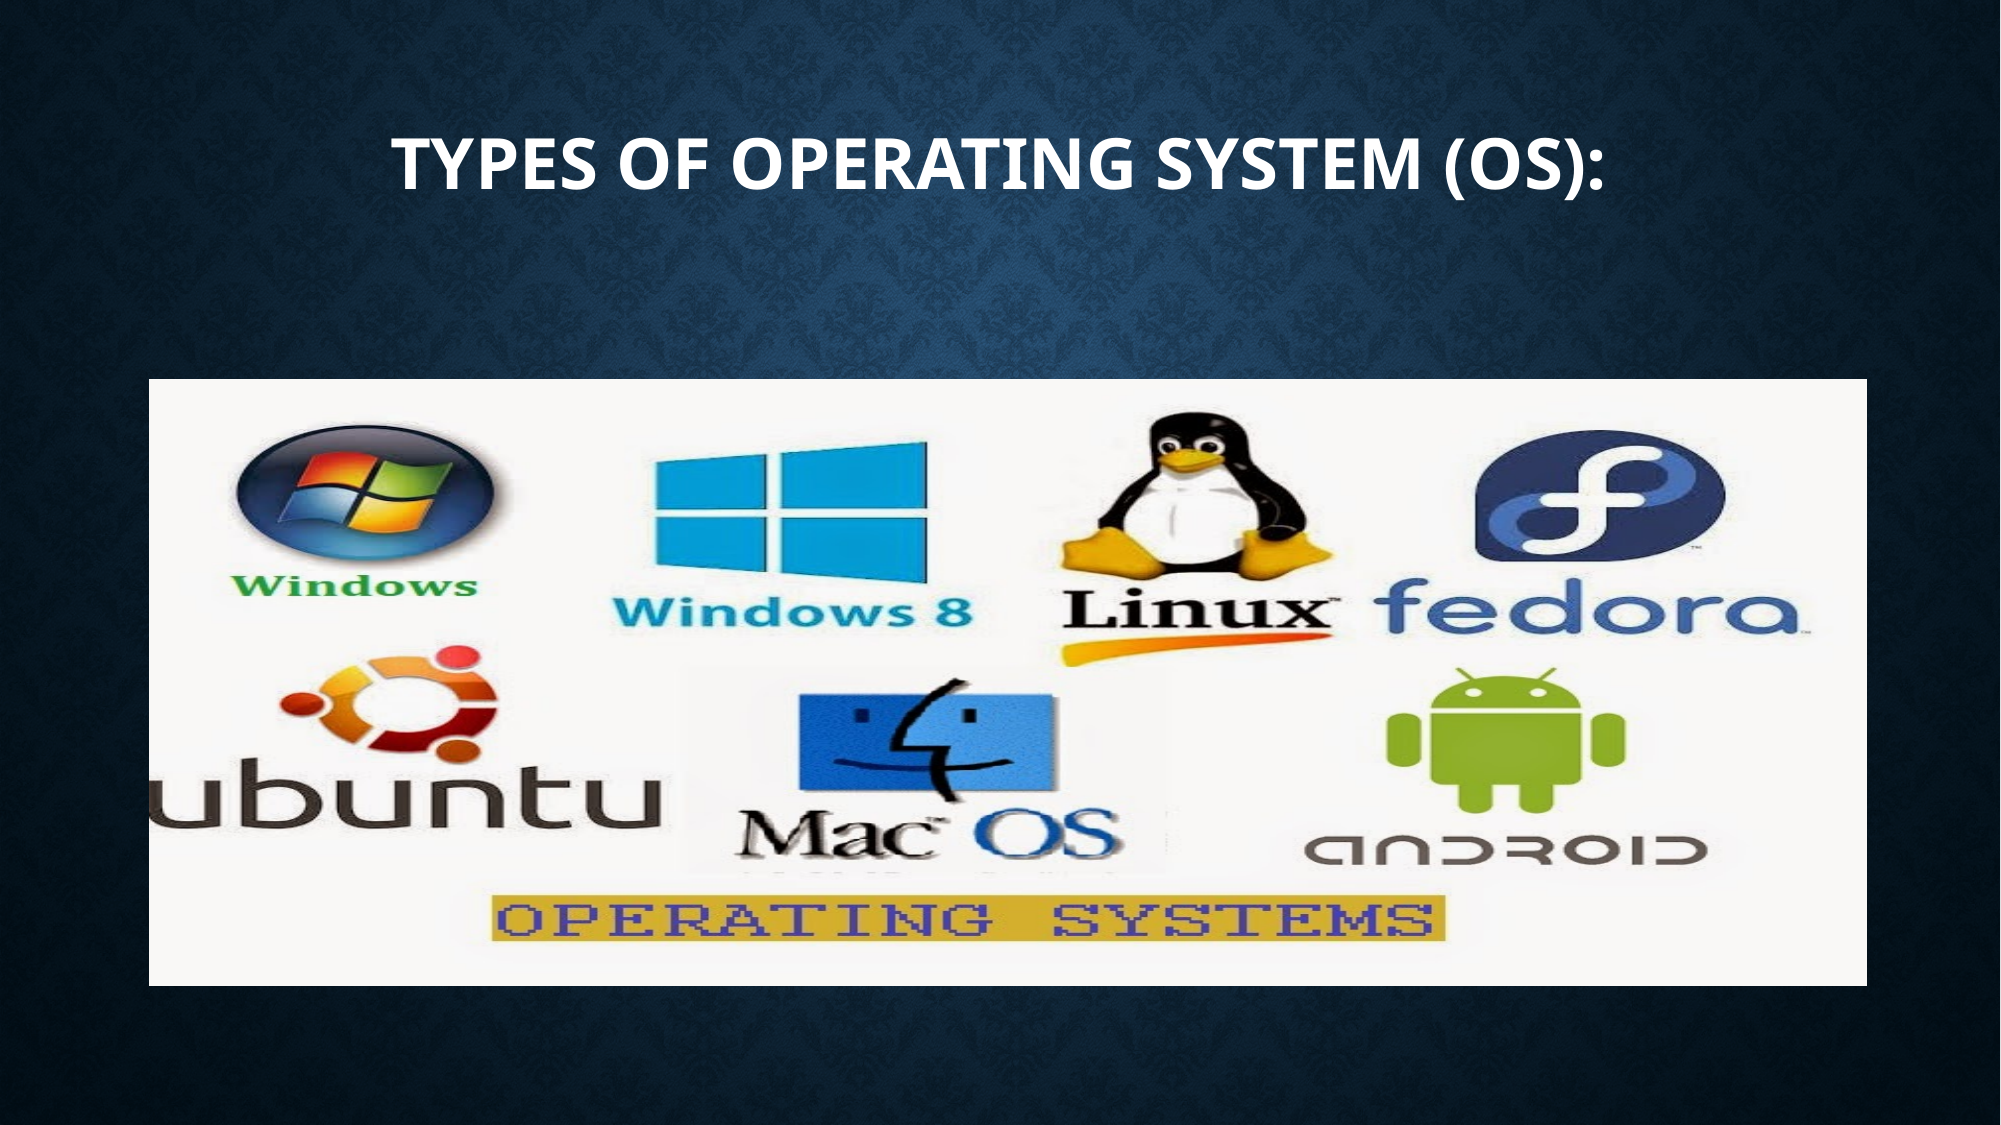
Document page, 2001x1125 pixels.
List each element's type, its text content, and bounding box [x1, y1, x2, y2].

title Types of Operating System (OS): [149, 99, 1849, 318]
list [149, 378, 1868, 986]
